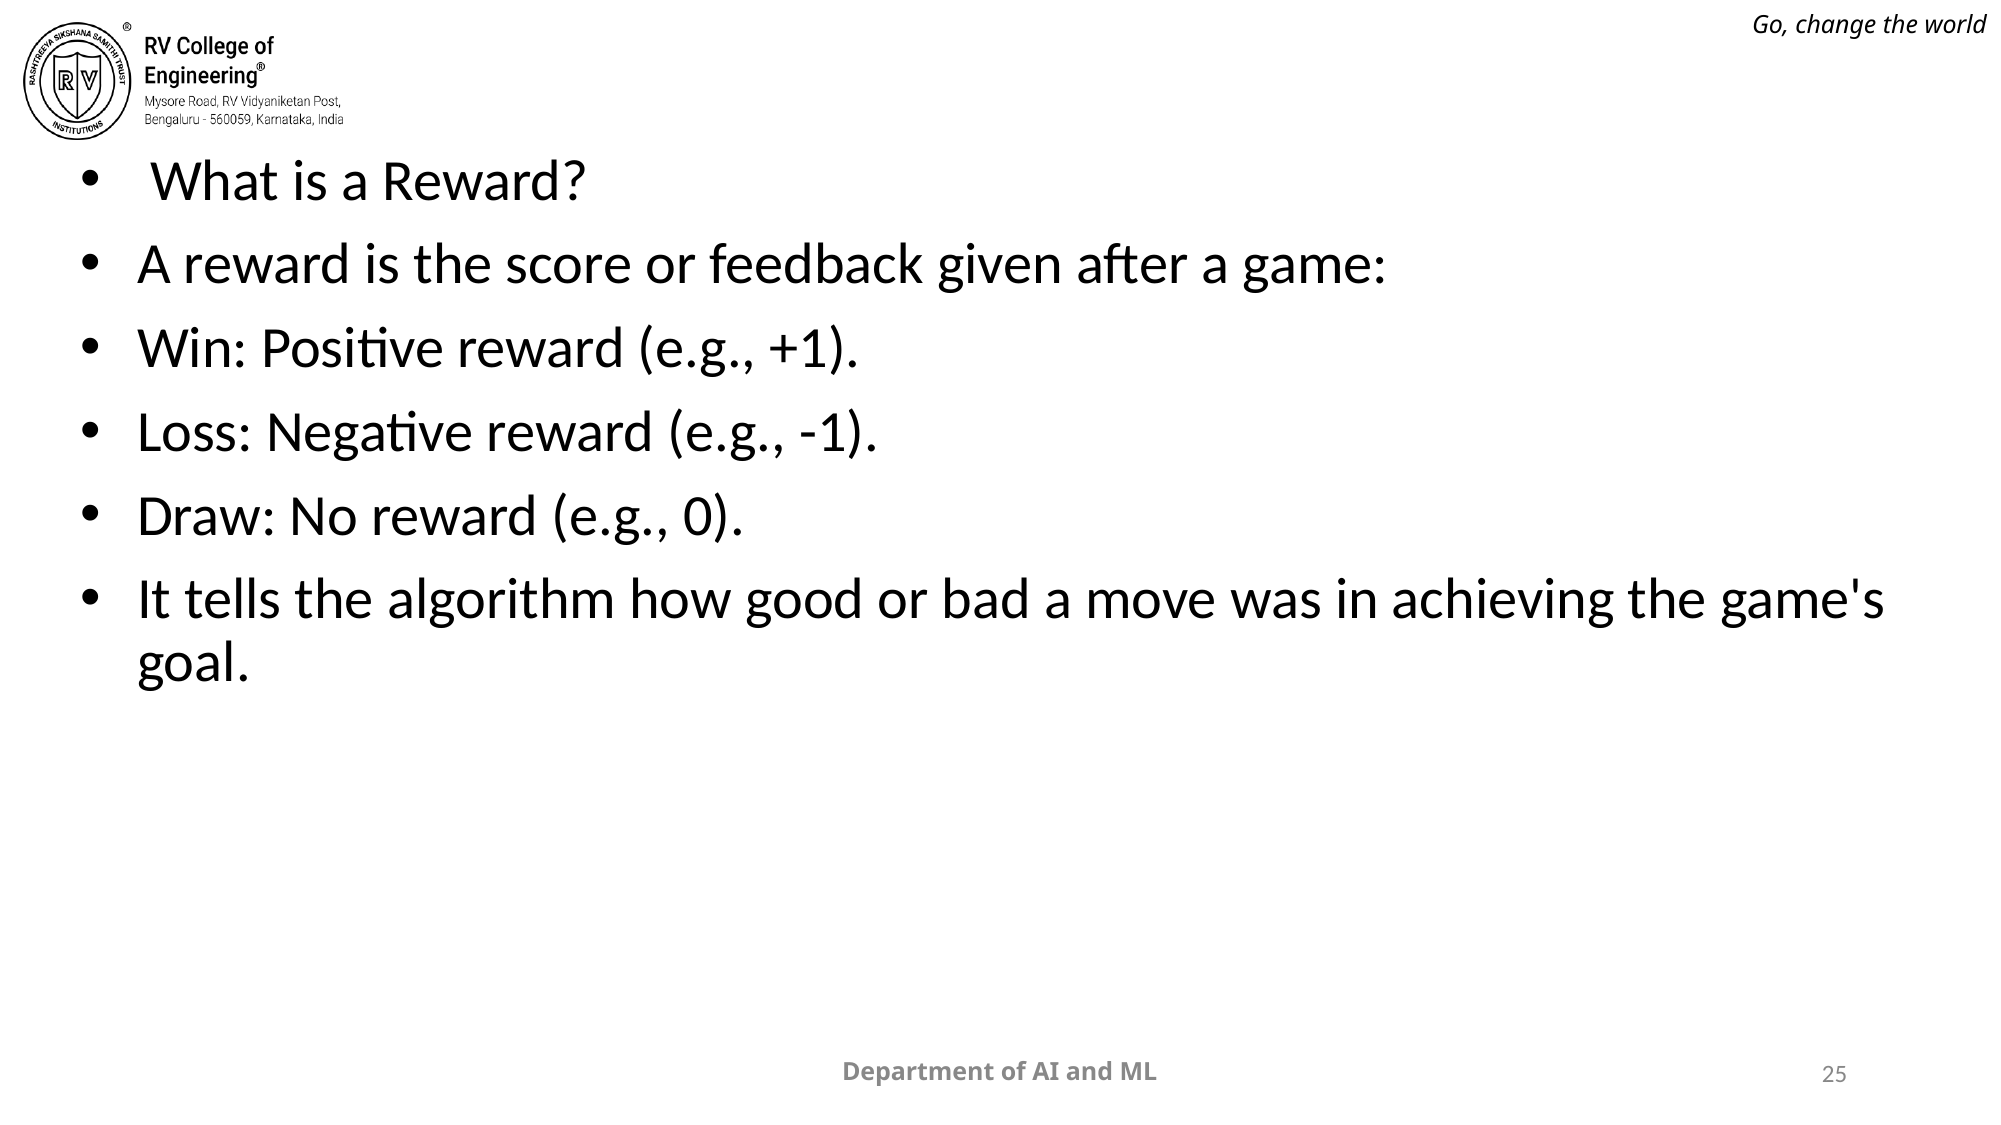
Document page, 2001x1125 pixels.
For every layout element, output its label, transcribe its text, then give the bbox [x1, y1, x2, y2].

list What is a Reward? A reward is the score or feedback given after a game: Win: Positive reward (e.g., +1). Loss: Negative reward (e.g., -1). Draw: No reward (e.g., 0). It tells the algorithm how good or bad a move was in achieving the game's goal. [47, 142, 1949, 856]
footer Department of AI and ML [662, 1042, 1338, 1103]
picture [23, 22, 343, 140]
slide_number 25 [1412, 1042, 1863, 1103]
